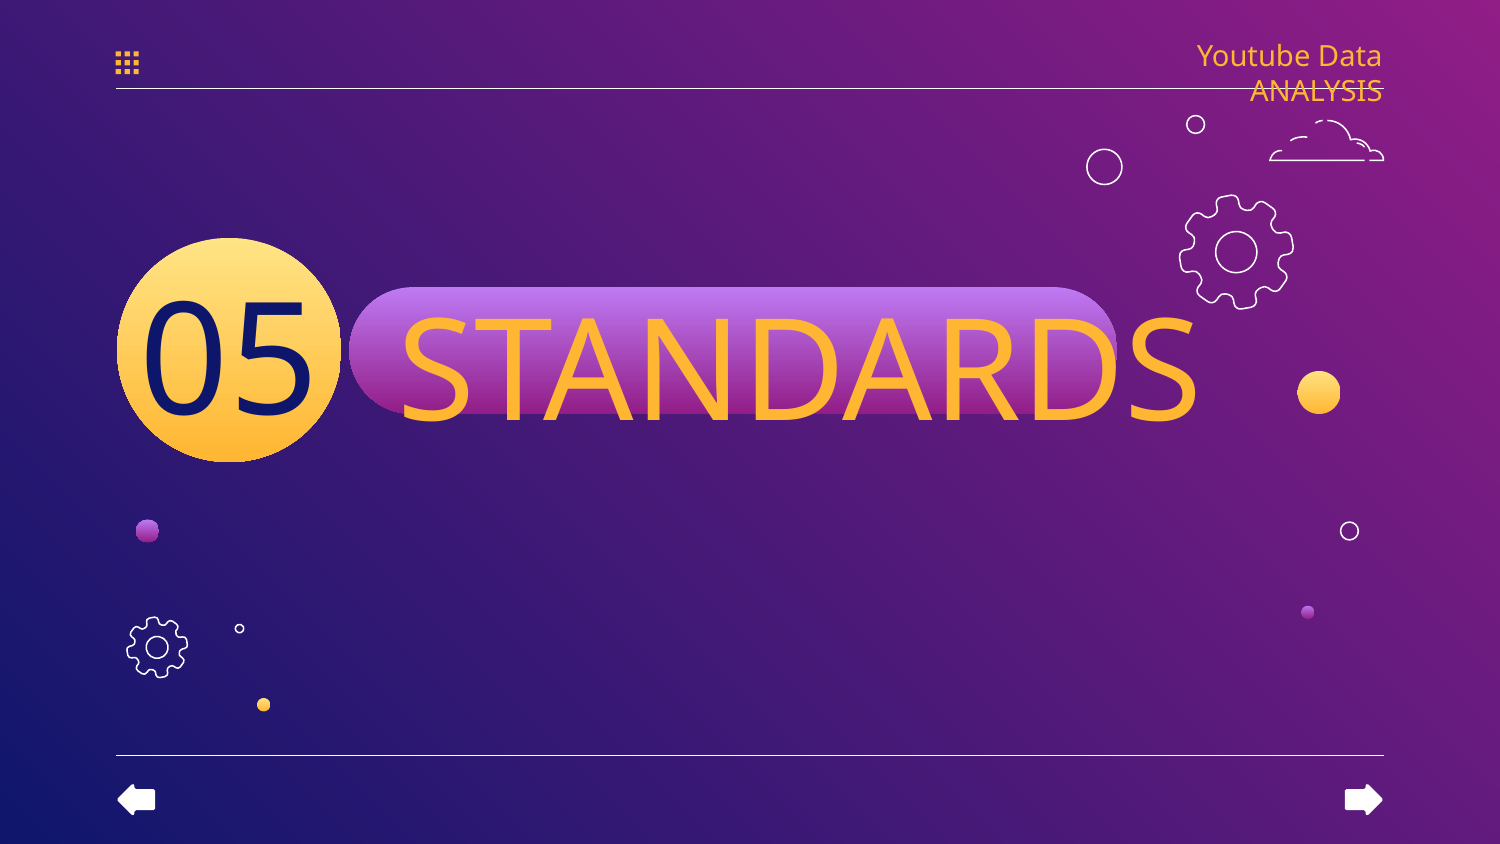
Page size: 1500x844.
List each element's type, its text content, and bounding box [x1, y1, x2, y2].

text_box [109, 45, 145, 81]
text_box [115, 50, 139, 75]
text_box [1297, 370, 1341, 414]
text_box [349, 295, 382, 406]
text_box [1301, 605, 1315, 620]
text_box Youtube Data ANALYSIS [1086, 40, 1383, 105]
text_box [136, 414, 322, 463]
text_box [136, 519, 160, 543]
text_box [257, 698, 271, 712]
text_box [117, 784, 156, 816]
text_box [1269, 120, 1385, 161]
title STANDARDS [382, 216, 1492, 510]
title 05 [117, 289, 342, 414]
text_box [1179, 195, 1294, 309]
text_box [126, 617, 188, 678]
text_box [134, 237, 324, 289]
text_box [1344, 784, 1383, 816]
